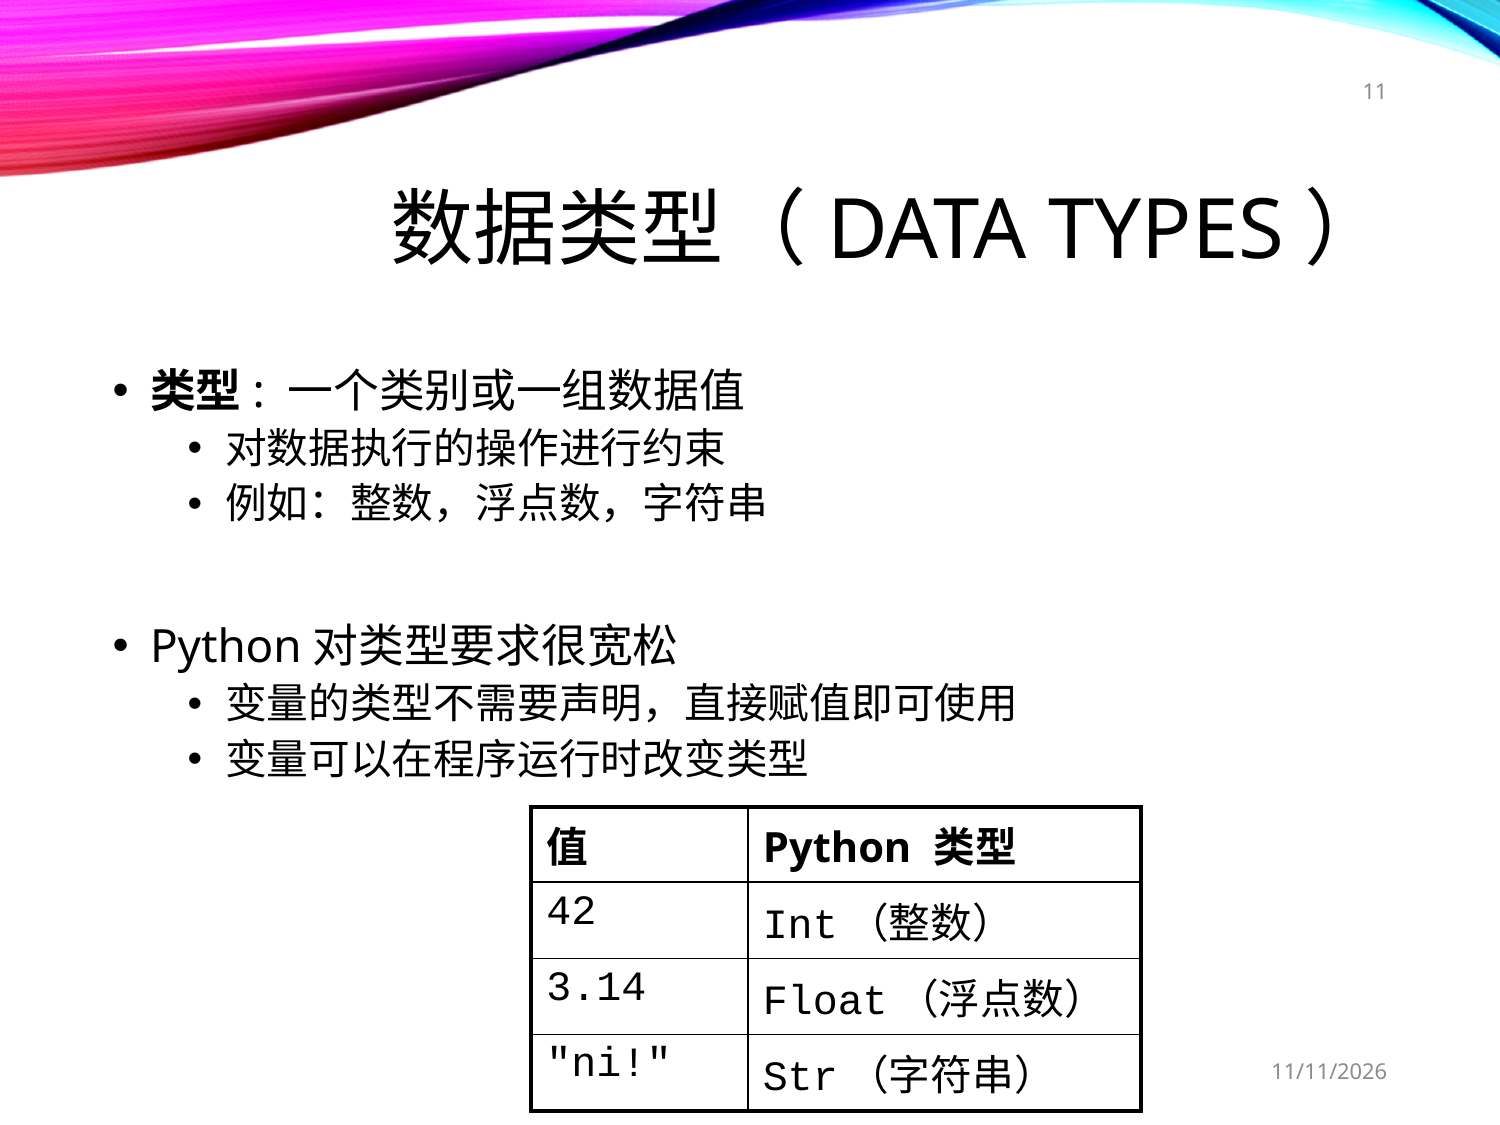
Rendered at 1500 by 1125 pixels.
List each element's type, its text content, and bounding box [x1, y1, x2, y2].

table_cell 3.14 [533, 959, 747, 1034]
table_cell "ni!" [533, 1035, 747, 1109]
list 类型: 一个类别或一组数据值 对数据执行的操作进行约束 例如：整数，浮点数，字符串 Python对类型要求很宽松 变量的类型不需要声明，直接赋值即可使用 变量可以在程序运行时改变类型 [97, 360, 1403, 1028]
slide_number 11 [1078, 62, 1403, 123]
table_header Python 类型 [749, 809, 1139, 881]
table_cell 42 [533, 883, 747, 958]
title 数据类型（Data Types） [356, 125, 1403, 338]
table_cell Int（整数） [749, 883, 1139, 958]
table_cell Str（字符串） [749, 1035, 1139, 1109]
table_cell Float（浮点数） [749, 959, 1139, 1034]
picture [0, 0, 1500, 178]
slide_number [1051, 1042, 1403, 1103]
table_header 值 [533, 809, 747, 881]
